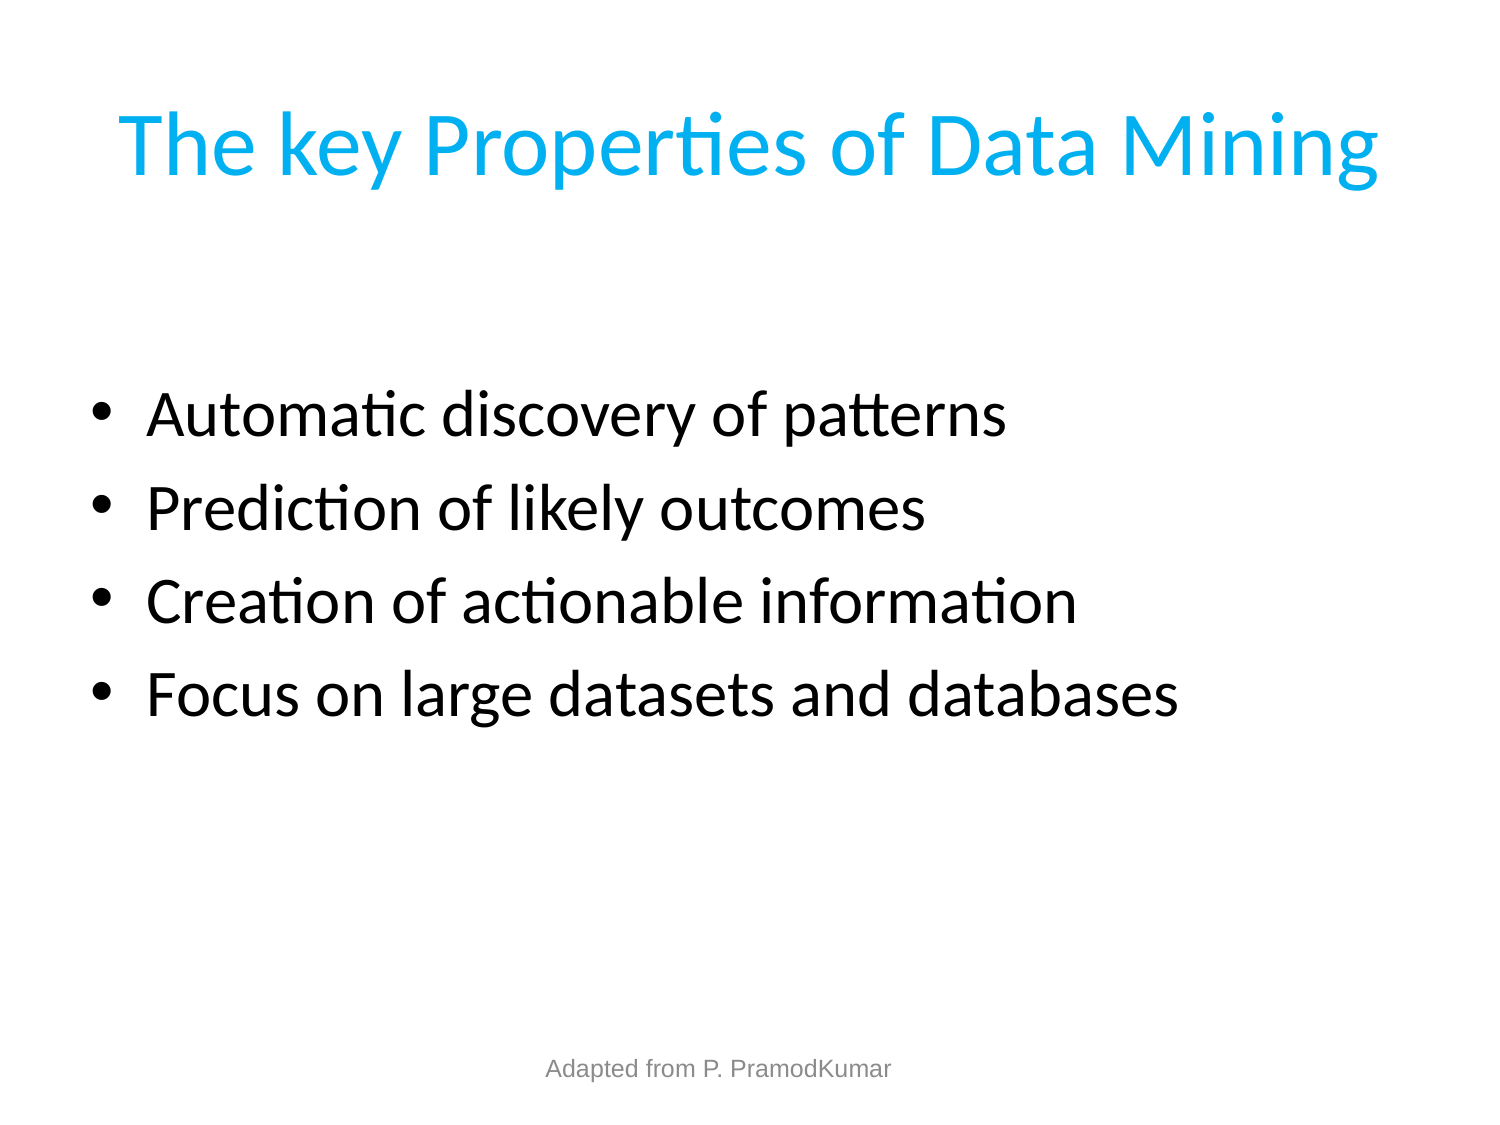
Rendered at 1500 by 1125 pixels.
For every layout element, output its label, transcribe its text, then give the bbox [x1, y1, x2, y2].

list Automatic discovery of patterns Prediction of likely outcomes Creation of actionable information Focus on large datasets and databases [75, 362, 1425, 888]
title The key Properties of Data Mining [75, 45, 1425, 233]
footer Adapted from P. PramodKumar [324, 1037, 1113, 1098]
